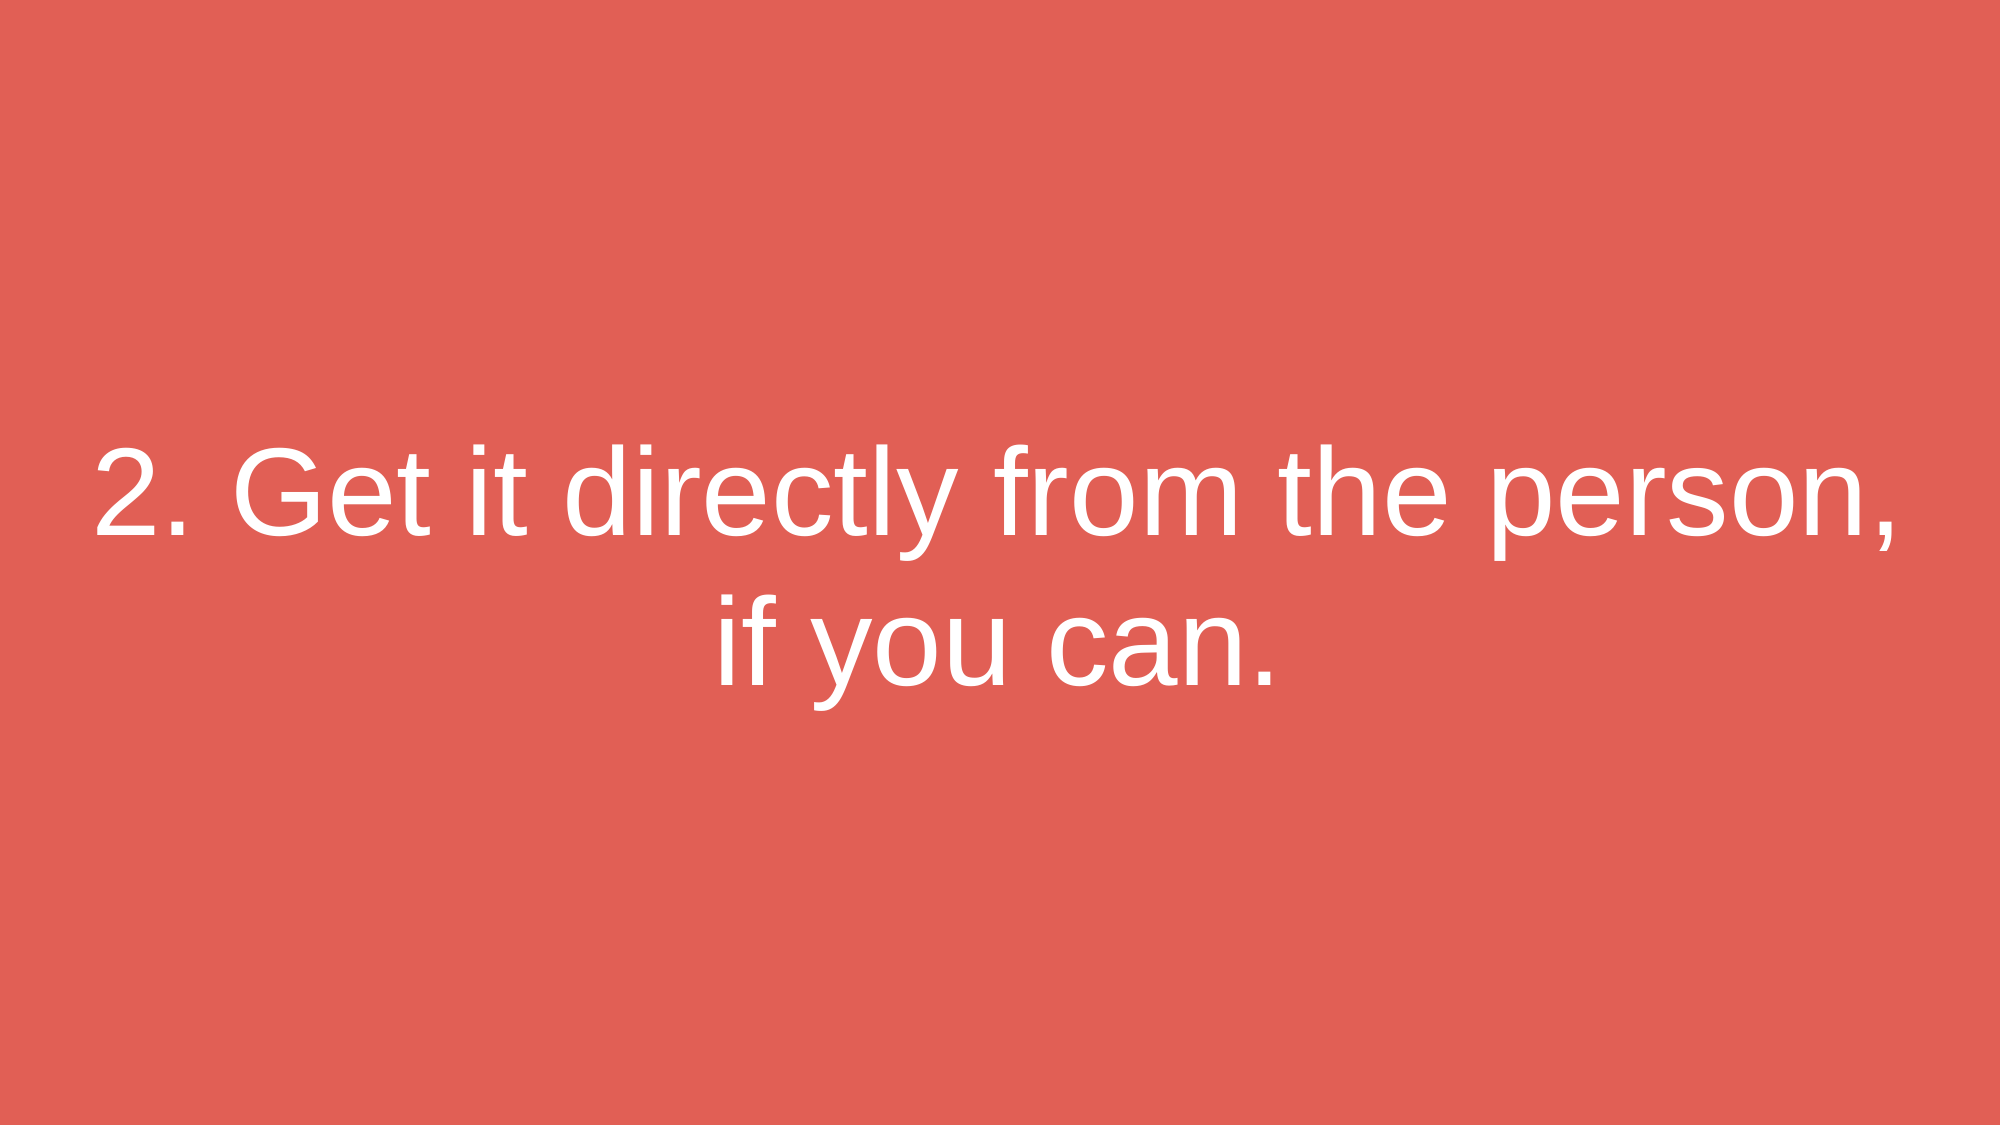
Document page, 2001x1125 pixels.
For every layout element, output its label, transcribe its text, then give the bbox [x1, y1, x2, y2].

text_box 2. Get it directly from the person, if you can. [38, 403, 1959, 719]
